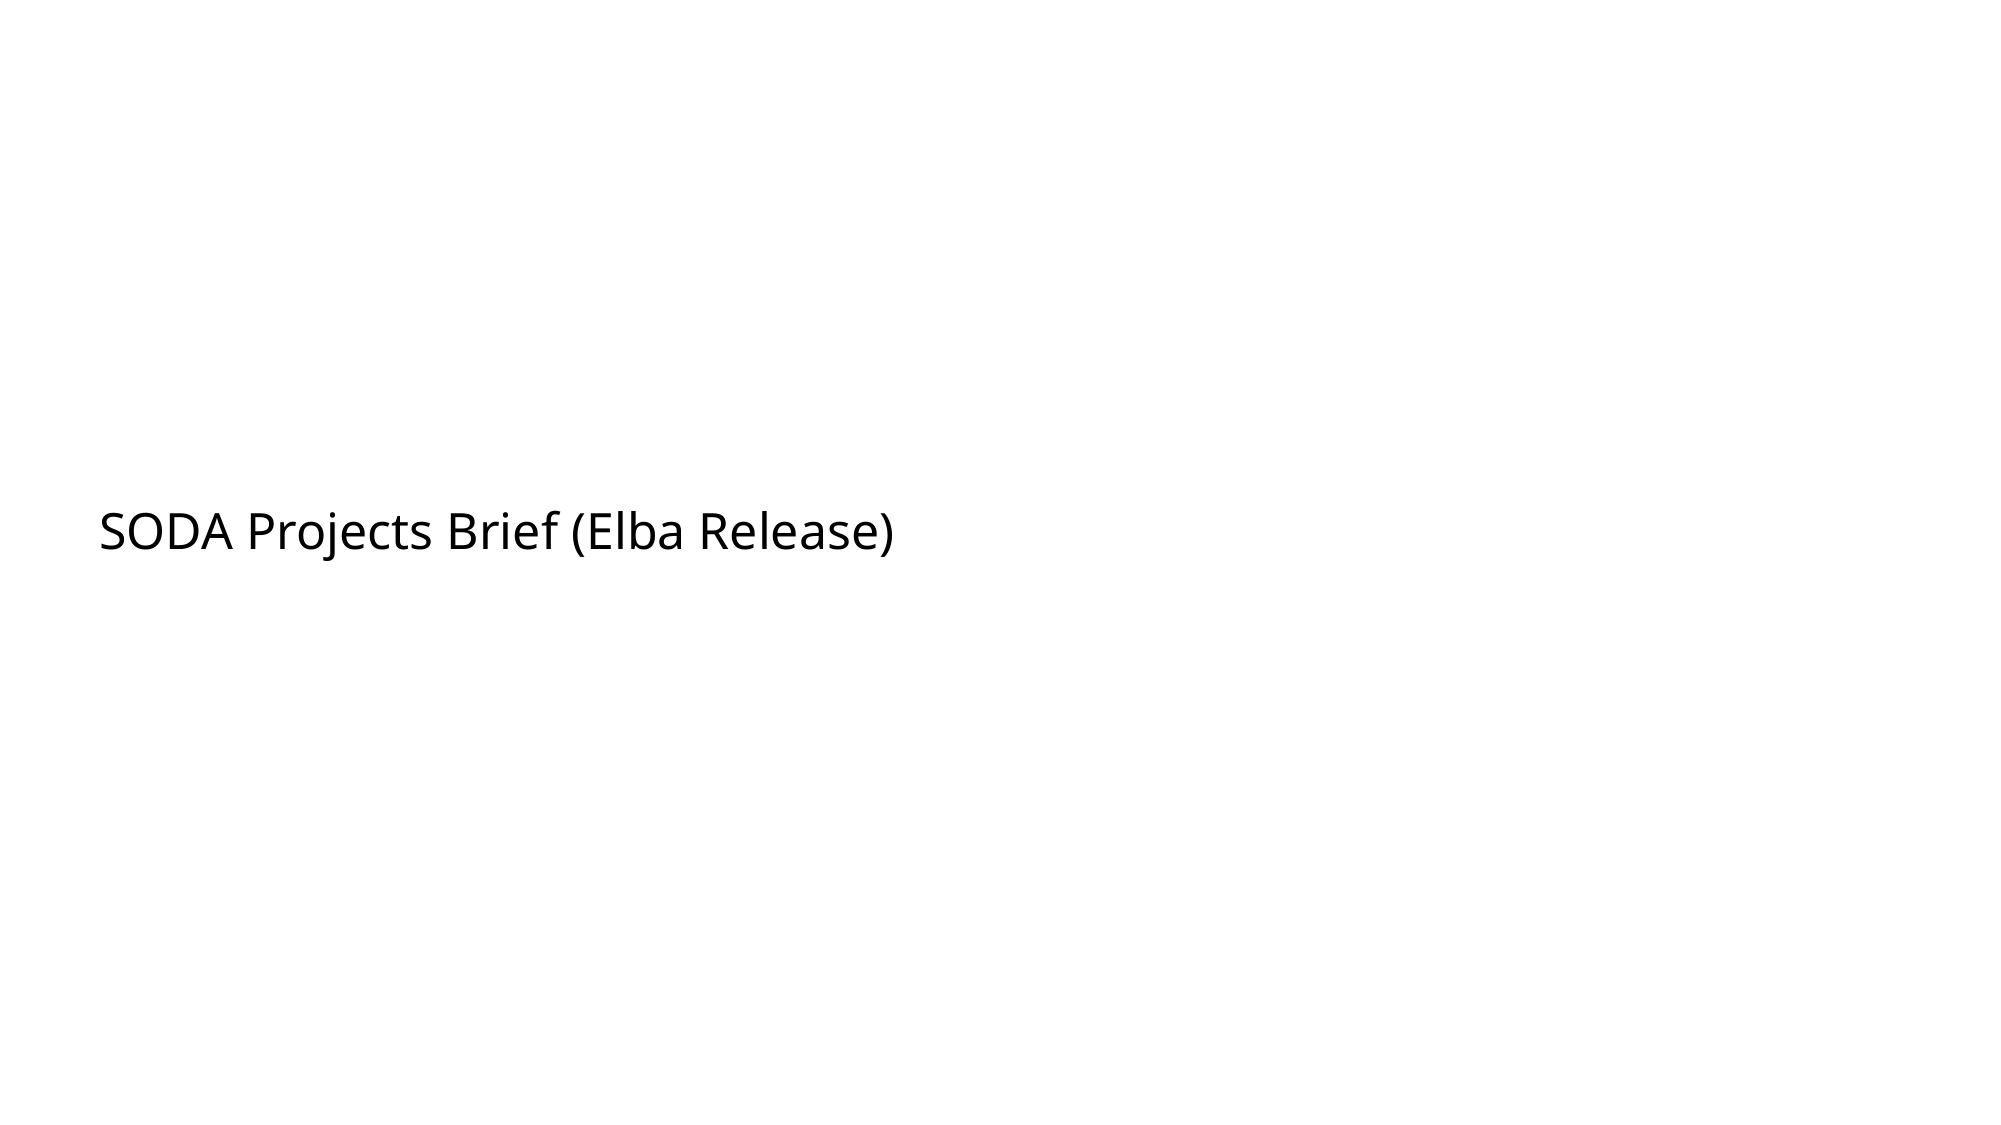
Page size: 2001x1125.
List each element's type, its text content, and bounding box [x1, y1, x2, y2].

title SODA Projects Brief (Elba Release) [84, 435, 1885, 624]
